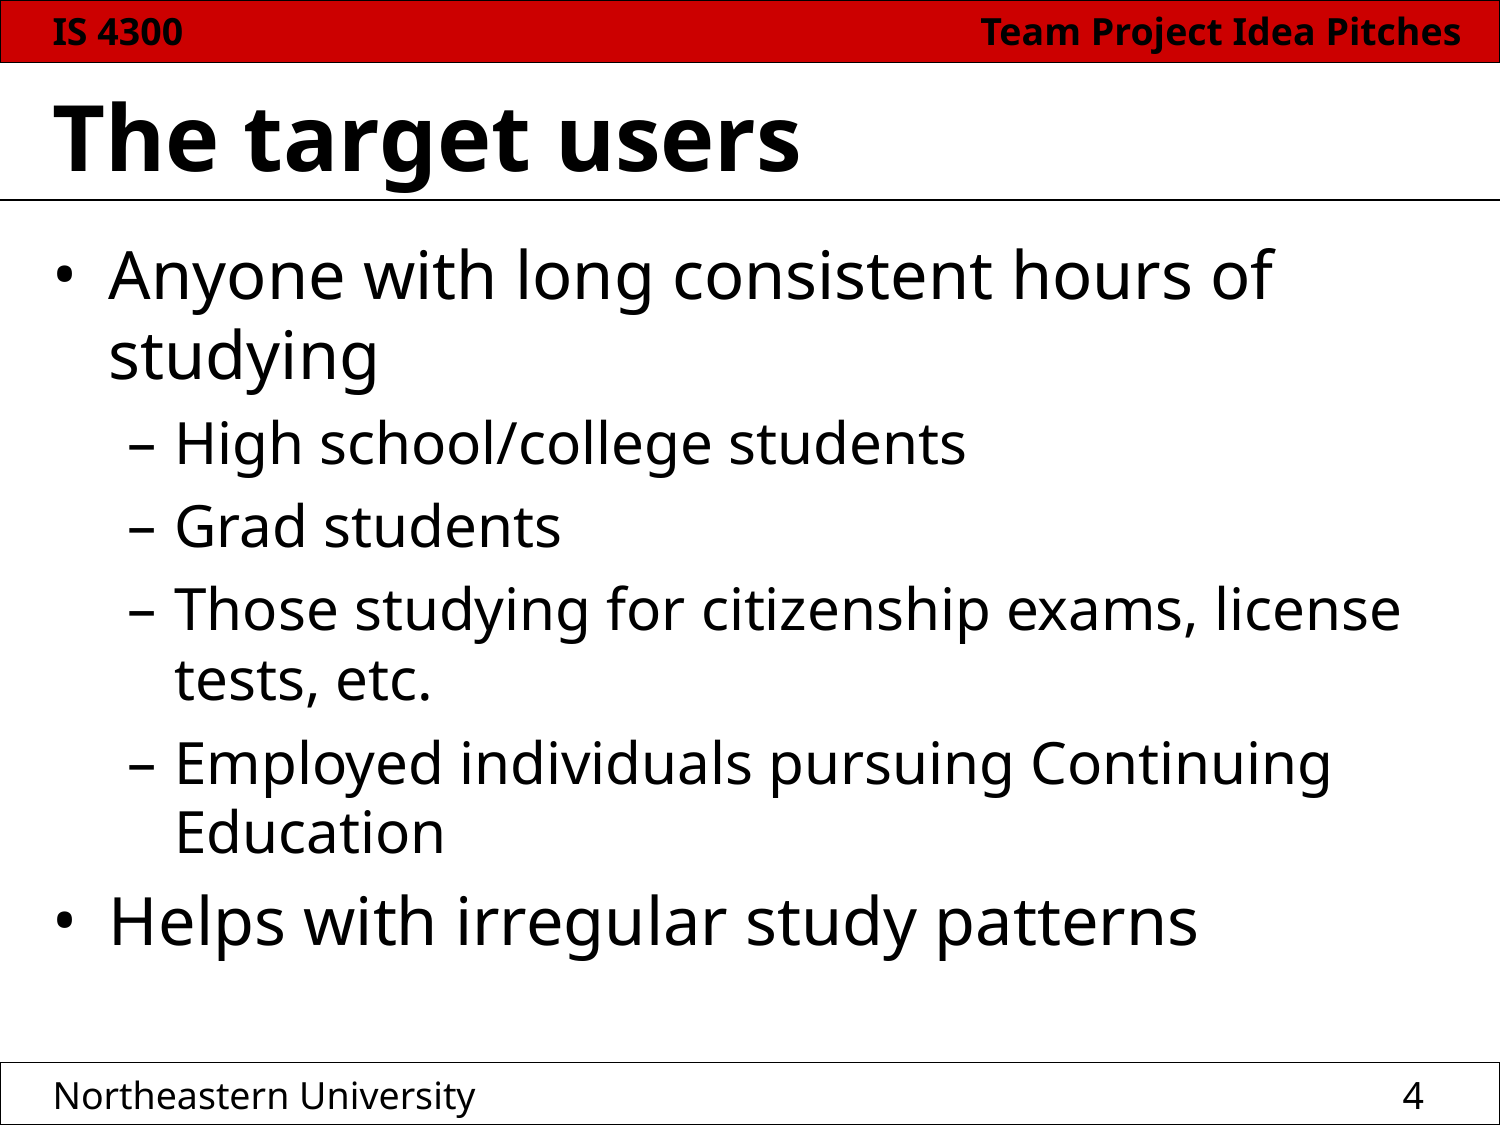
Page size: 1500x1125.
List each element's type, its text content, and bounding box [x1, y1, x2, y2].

title The target users [37, 40, 1475, 224]
list Anyone with long consistent hours of studying High school/college students Grad students Those studying for citizenship exams, license tests, etc. Employed individuals pursuing Continuing Education Helps with irregular study patterns [37, 224, 1500, 1000]
